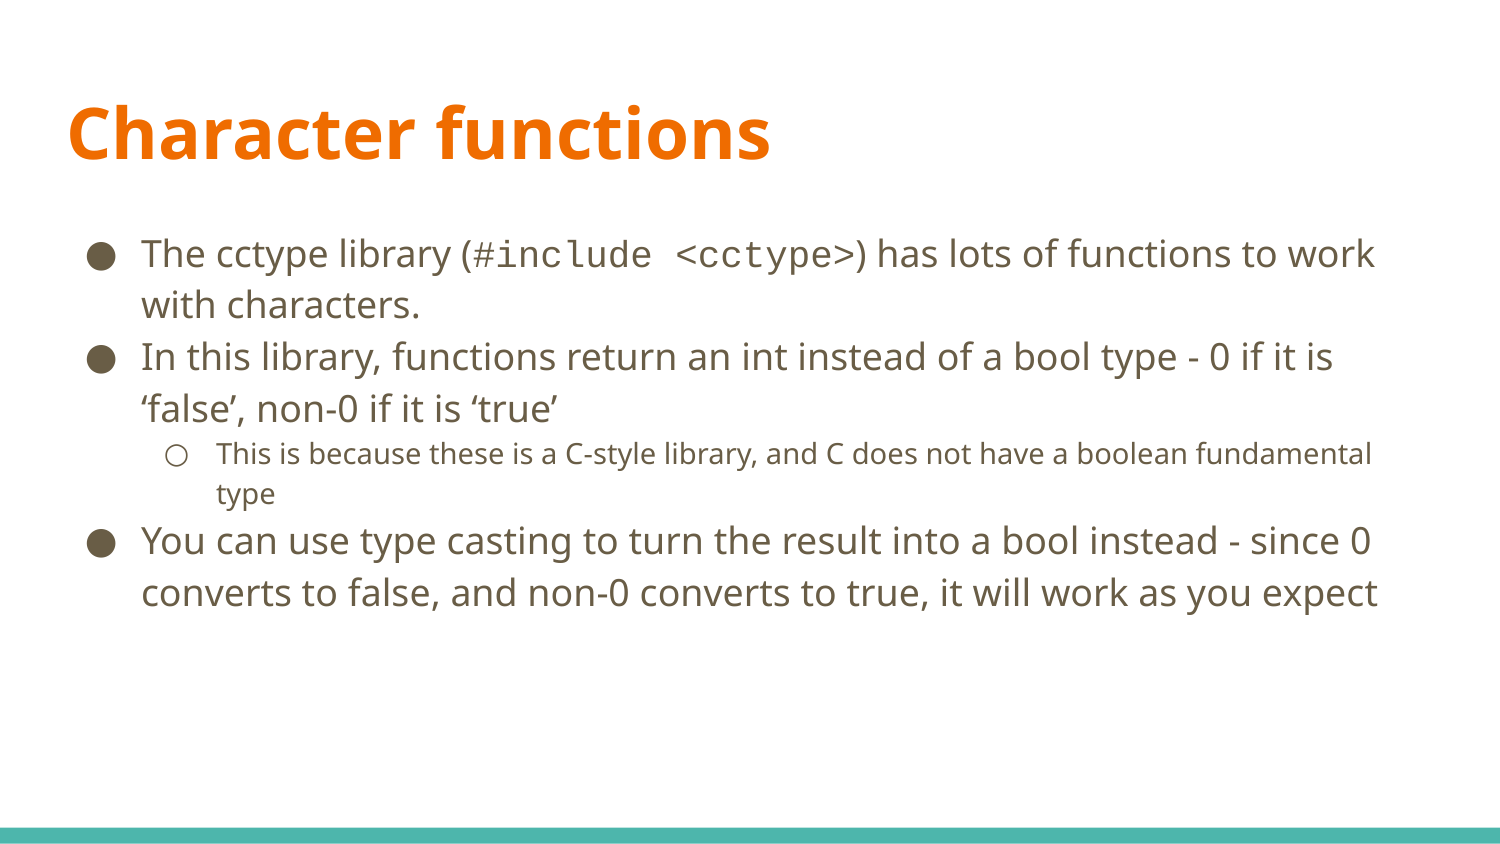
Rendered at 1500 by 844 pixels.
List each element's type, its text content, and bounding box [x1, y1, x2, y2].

list The cctype library (#include <cctype>) has lots of functions to work with characters. In this library, functions return an int instead of a bool type - 0 if it is ‘false’, non-0 if it is ‘true’ This is because these is a C-style library, and C does not have a boolean fundamental type You can use type casting to turn the result into a bool instead - since 0 converts to false, and non-0 converts to true, it will work as you expect [51, 207, 1449, 779]
title Character functions [51, 72, 1449, 189]
